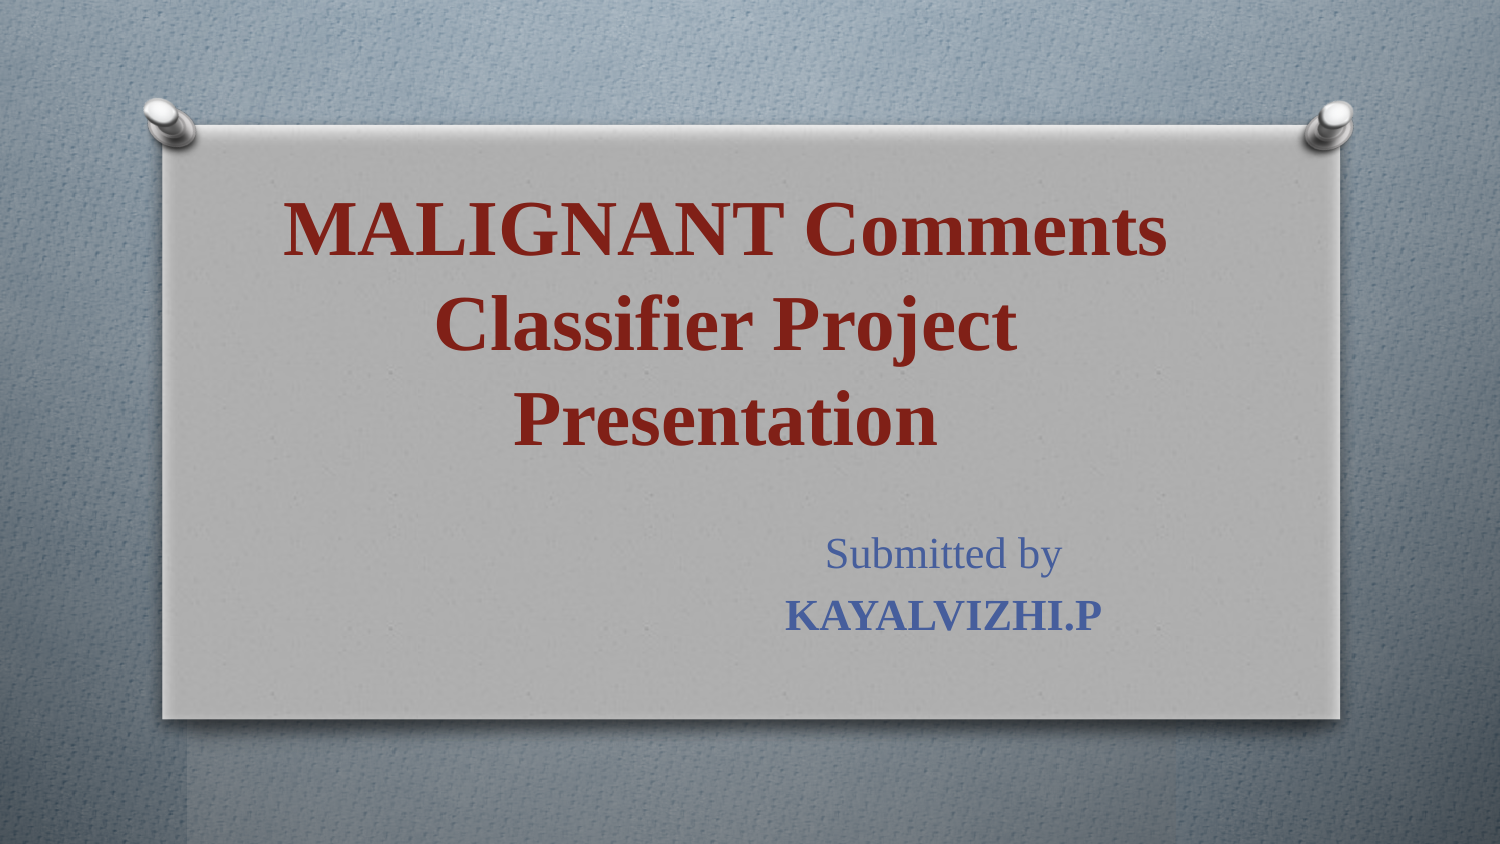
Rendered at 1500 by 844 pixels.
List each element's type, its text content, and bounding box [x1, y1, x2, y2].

picture [1280, 78, 1391, 176]
picture [117, 71, 229, 172]
title MALIGNANT Comments Classifier Project Presentation [265, 221, 1187, 470]
subtitle Submitted by KAYALVIZHI.P [667, 516, 1221, 648]
